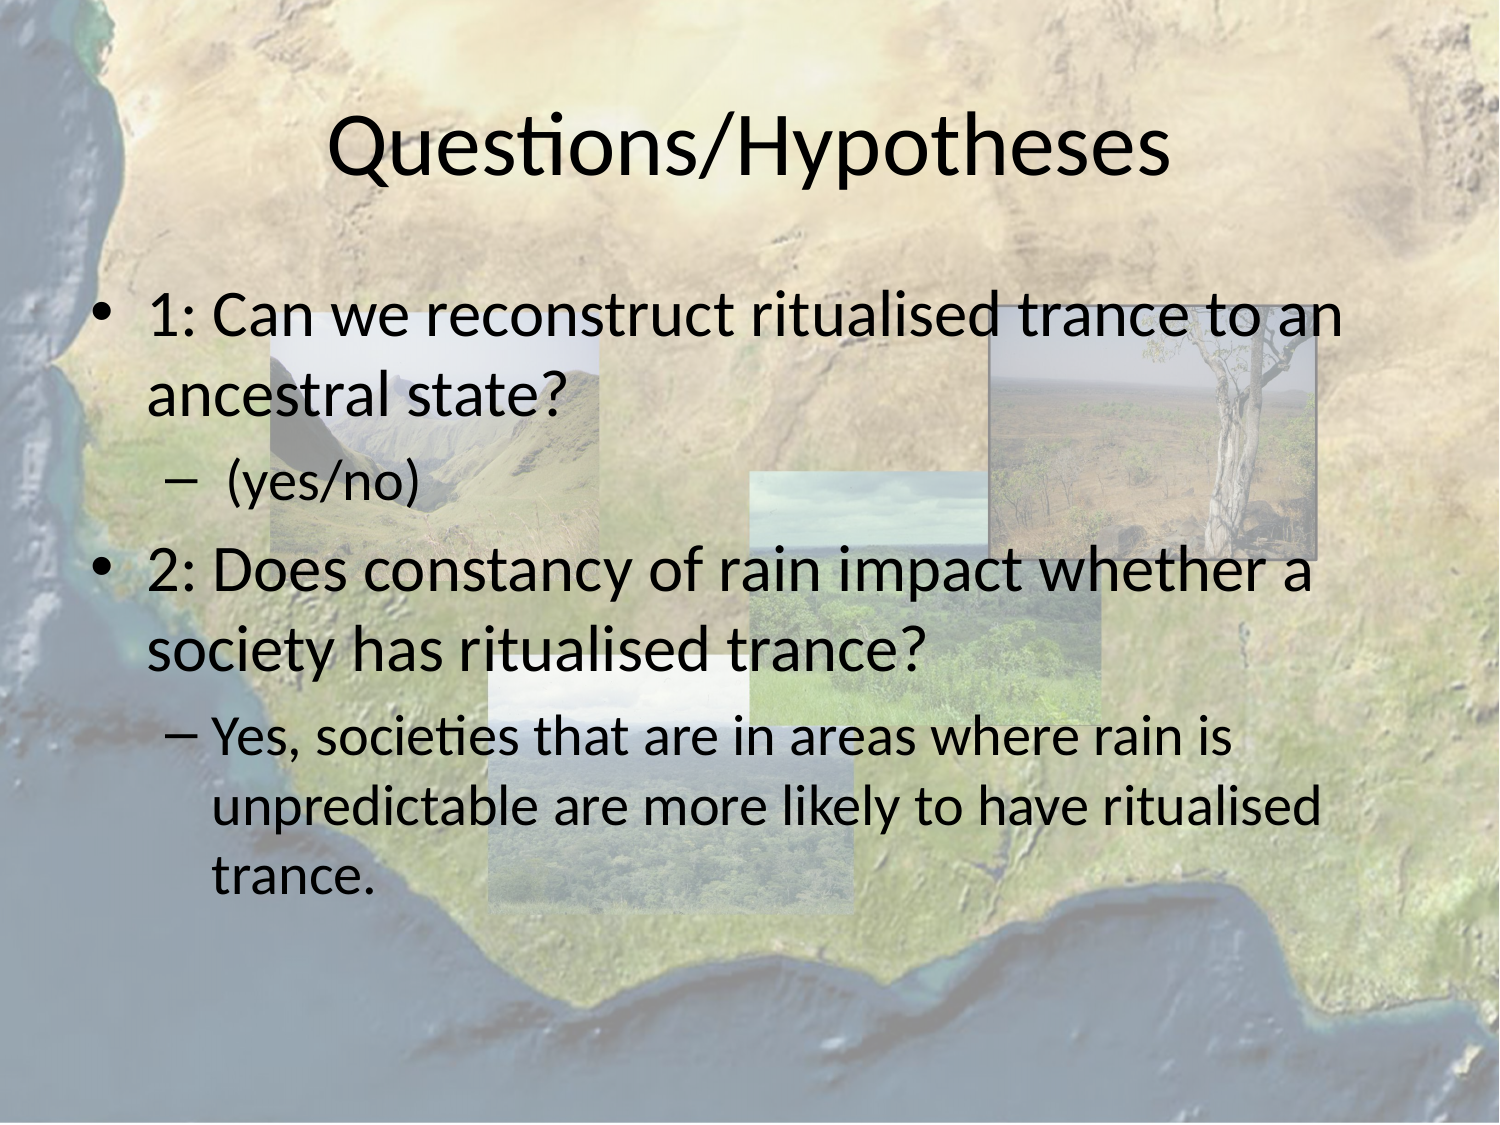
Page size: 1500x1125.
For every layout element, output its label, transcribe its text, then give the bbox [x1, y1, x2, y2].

title Questions/Hypotheses [75, 45, 1425, 233]
list 1: Can we reconstruct ritualised trance to an ancestral state? (yes/no) 2: Does constancy of rain impact whether a society has ritualised trance? Yes, societies that are in areas where rain is unpredictable are more likely to have ritualised trance. [75, 262, 1425, 1005]
